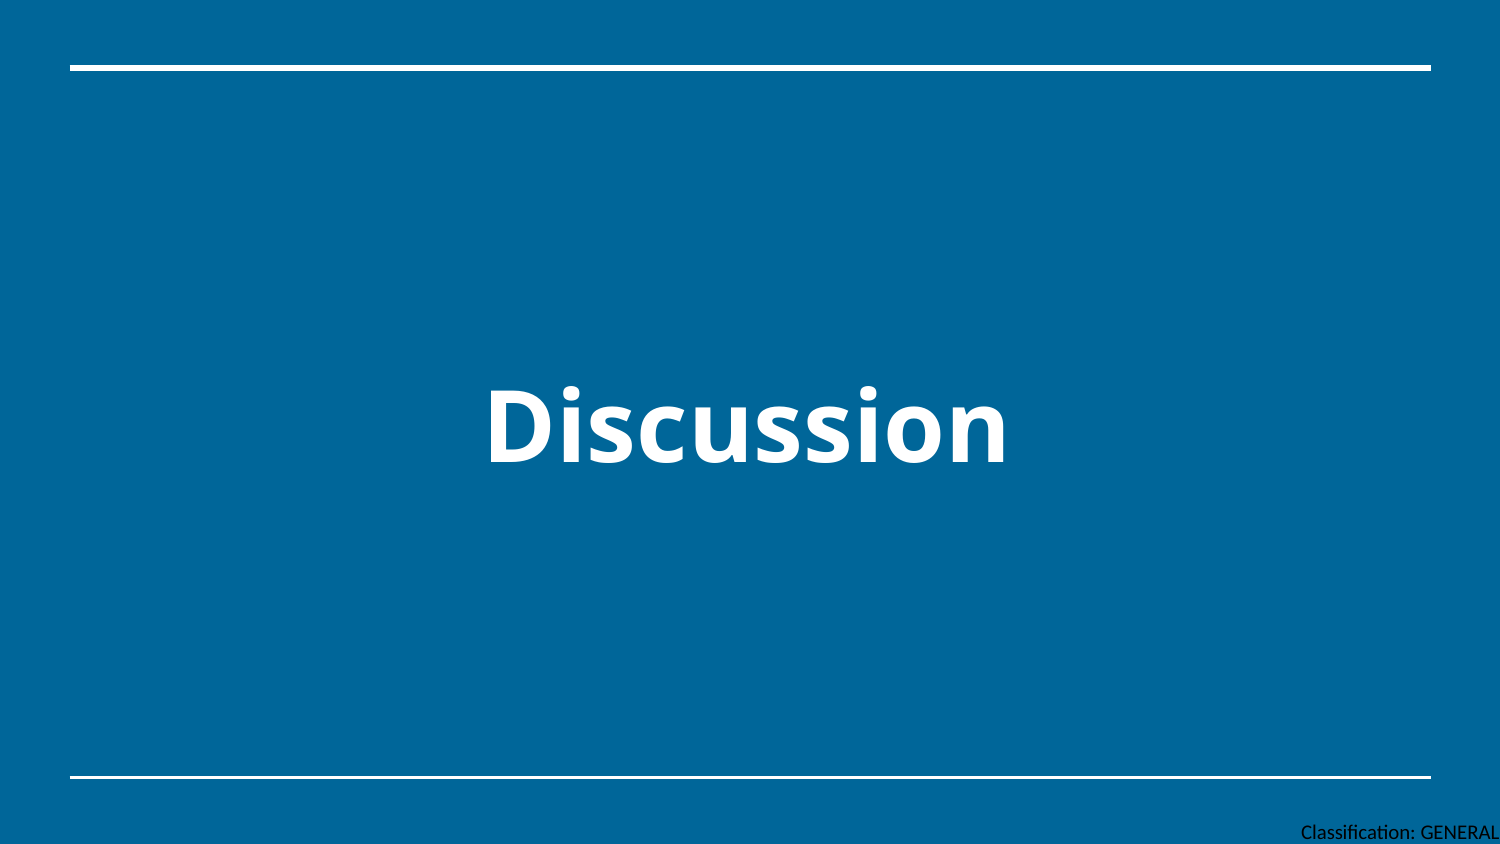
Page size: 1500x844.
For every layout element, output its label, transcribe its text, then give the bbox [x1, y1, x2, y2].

title Discussion [66, 296, 1428, 550]
